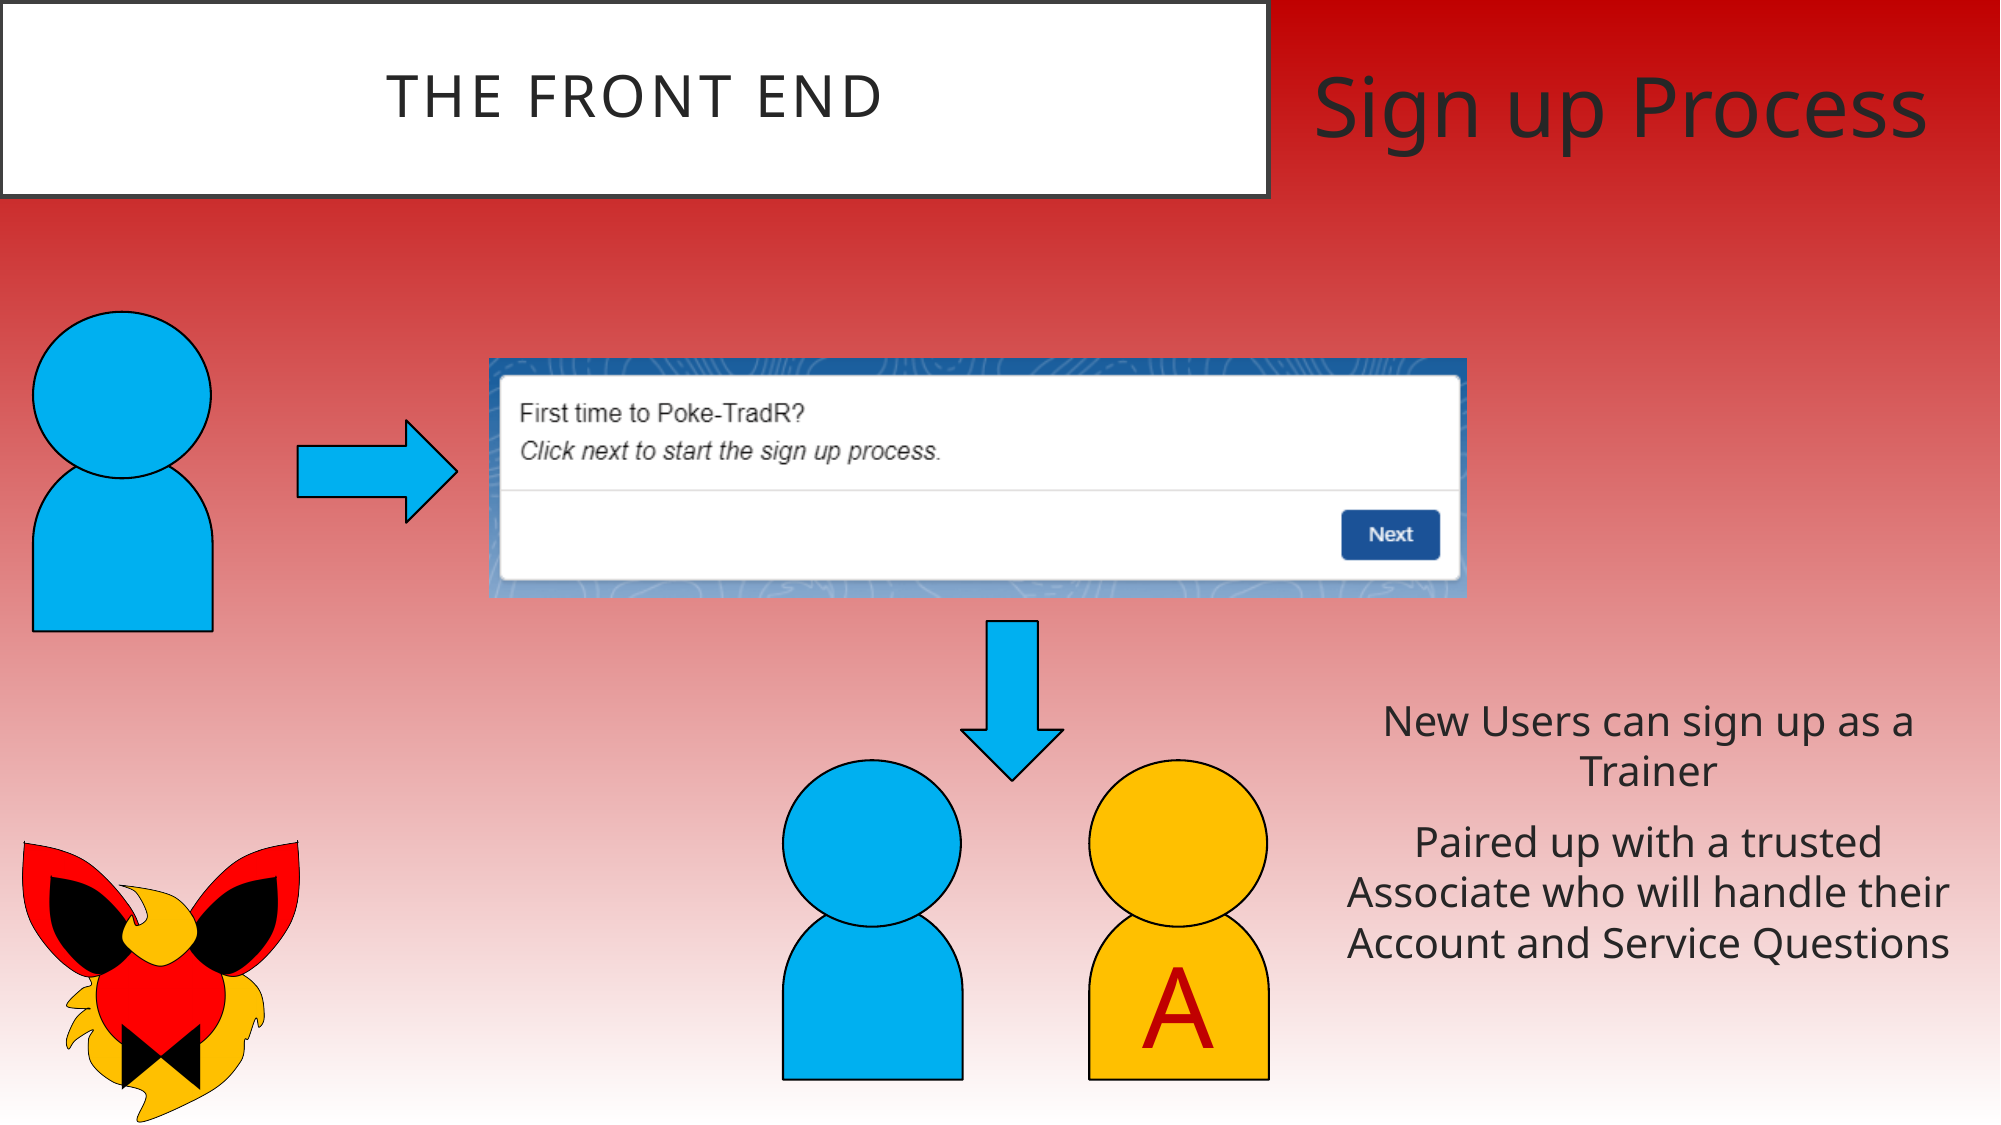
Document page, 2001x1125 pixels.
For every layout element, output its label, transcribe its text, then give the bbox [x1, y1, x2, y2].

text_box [782, 760, 963, 1080]
text_box Sign up Process [1235, 46, 2000, 679]
text_box [959, 620, 1065, 782]
text_box The front end [0, 1, 1269, 197]
text_box [296, 419, 459, 524]
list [0, 781, 320, 1125]
text_box New Users can sign up as a Trainer Paired up with a trusted Associate who will handle their Account and Service Questions [1324, 687, 1974, 1125]
picture [489, 358, 1467, 598]
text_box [32, 311, 213, 632]
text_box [1089, 760, 1269, 1080]
